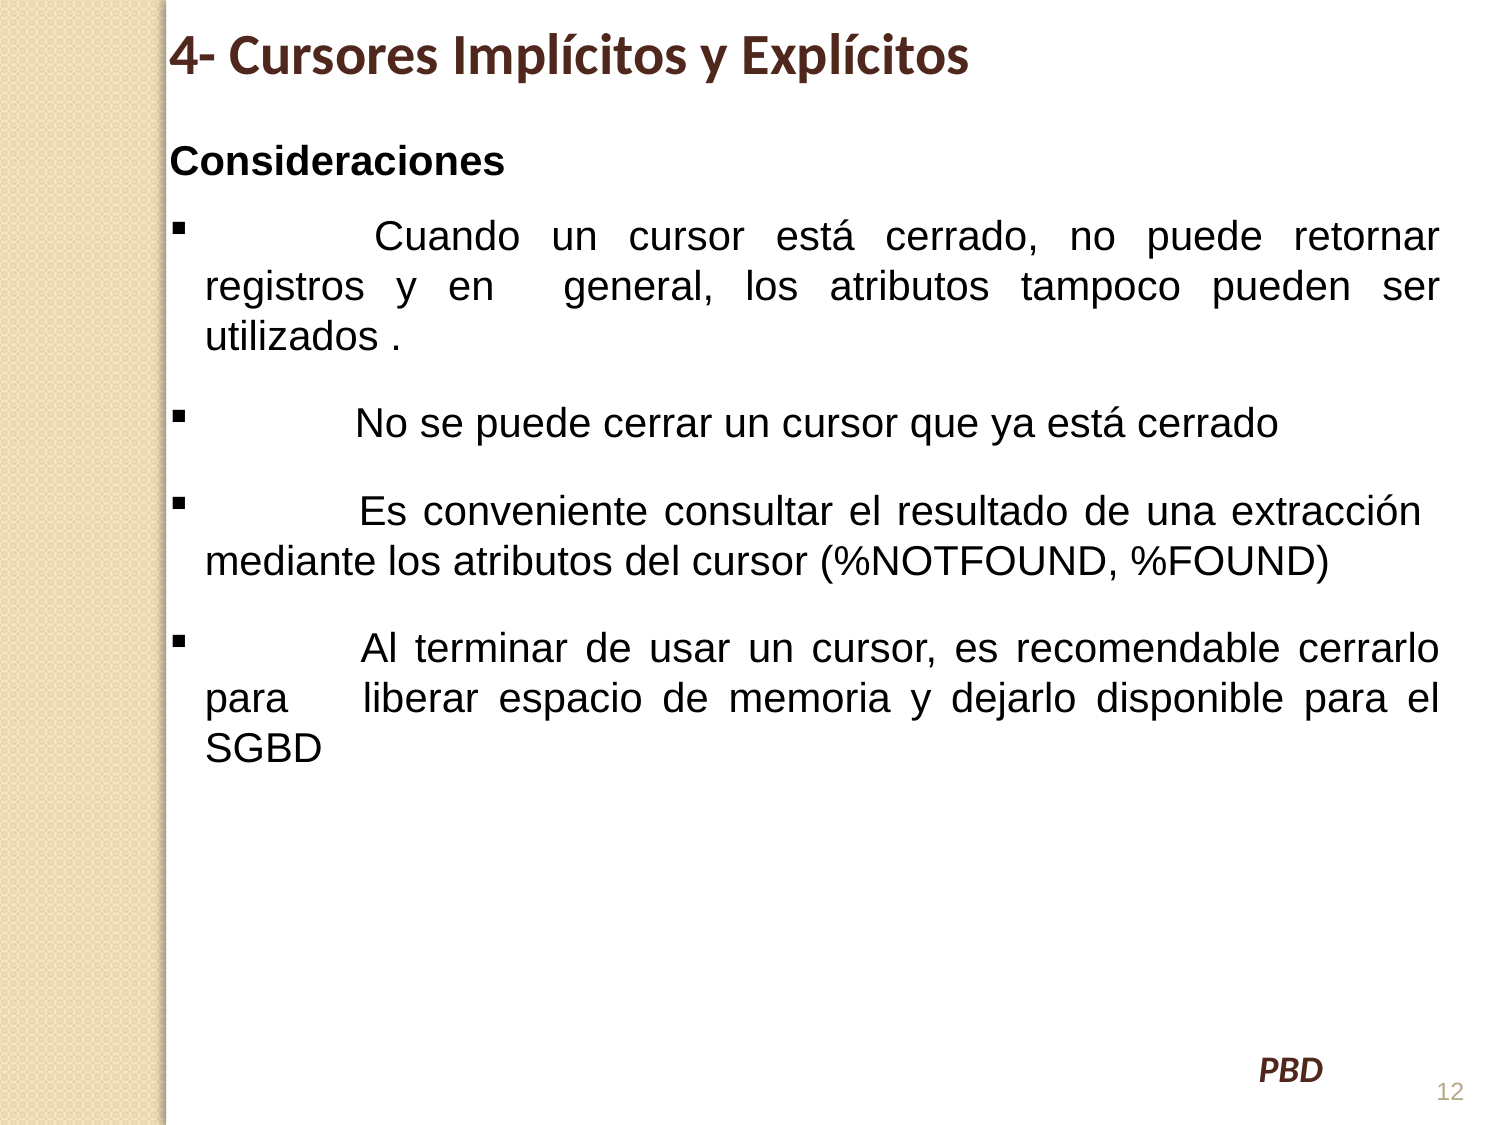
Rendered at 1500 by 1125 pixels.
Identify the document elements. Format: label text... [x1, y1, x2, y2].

text_box PBD [1243, 1038, 1384, 1098]
slide_number 12 [1413, 1034, 1488, 1113]
text_box 4- Cursores Implícitos y Explícitos [154, 8, 1427, 107]
text_box Consideraciones Cuando un cursor está cerrado, no puede retornar registros y en general, los atributos tampoco pueden ser utilizados . No se puede cerrar un cursor que ya está cerrado Es conveniente consultar el resultado de una extracción mediante los atributos del cursor (%NOTFOUND, %FOUND) Al terminar de usar un cursor, es recomendable cerrarlo para liberar espacio de memoria y dejarlo disponible para el SGBD [154, 126, 1456, 942]
